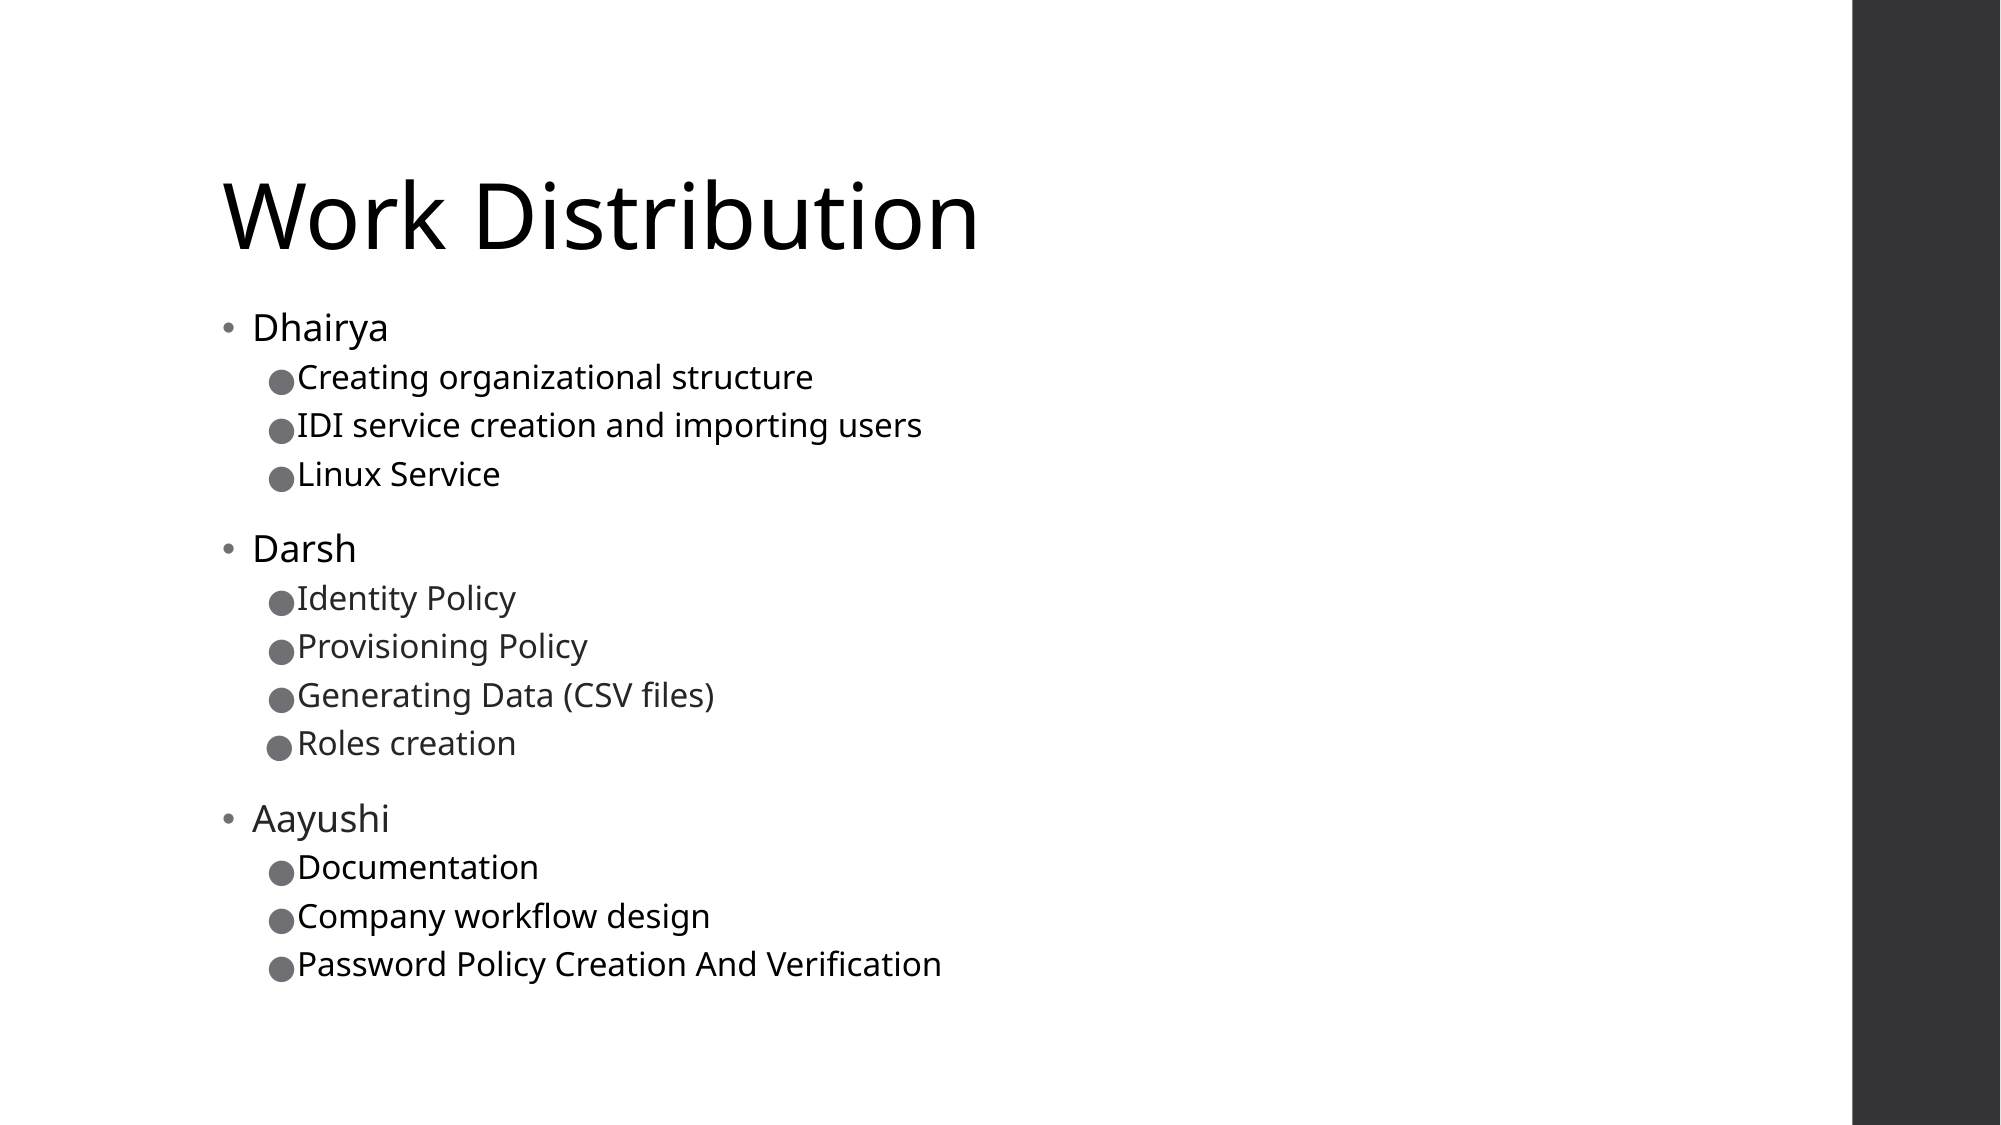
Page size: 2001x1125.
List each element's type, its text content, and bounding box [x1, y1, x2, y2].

list Dhairya Creating organizational structure IDI service creation and importing users Linux Service Darsh Identity Policy Provisioning Policy Generating Data (CSV files) Roles creation Aayushi Documentation Company workflow design Password Policy Creation And Verification [206, 299, 1617, 1014]
title Work Distribution [206, 60, 1797, 278]
